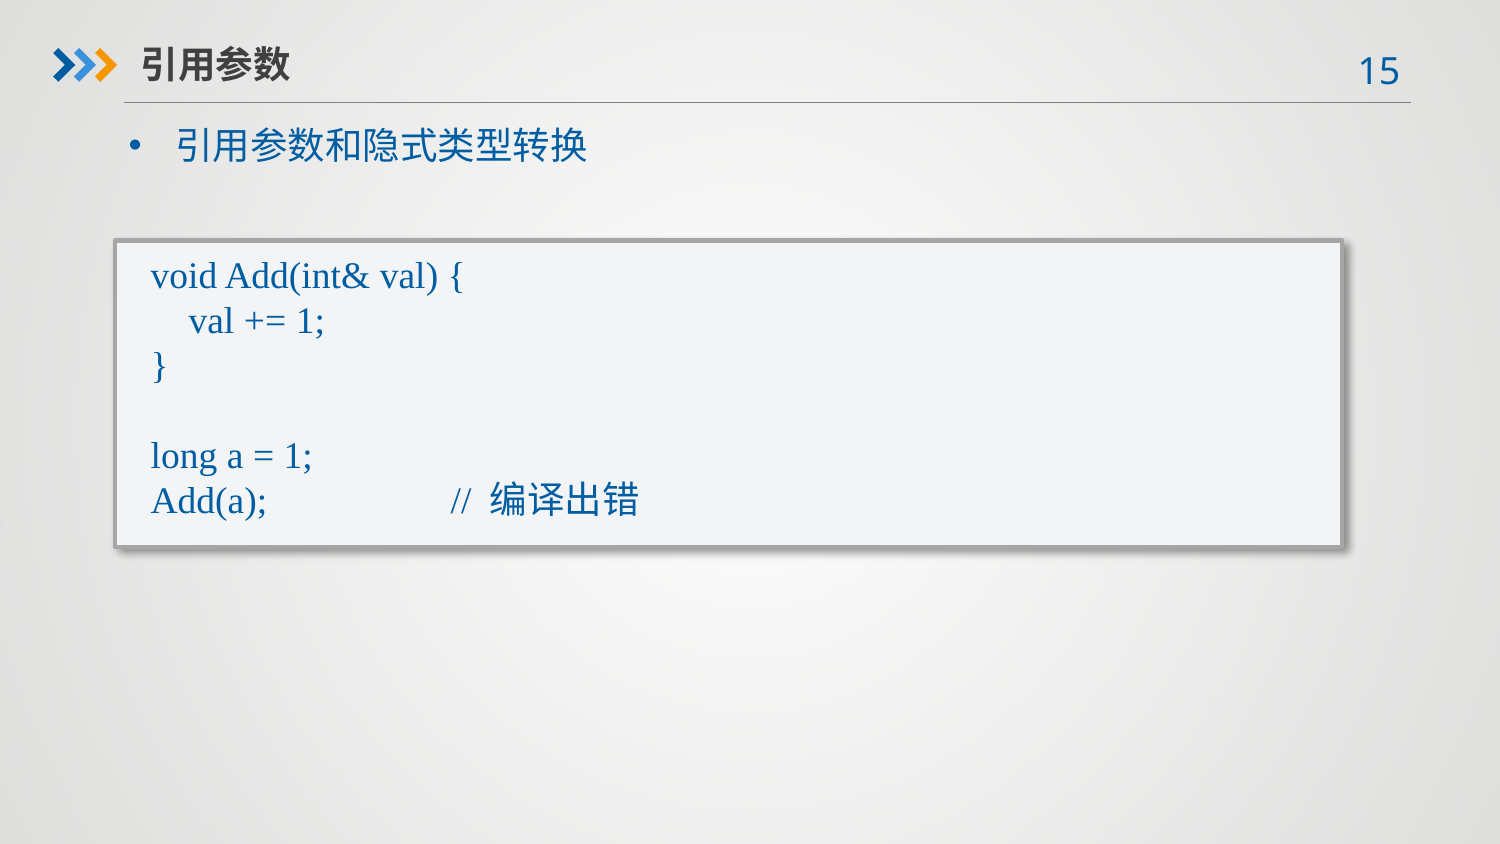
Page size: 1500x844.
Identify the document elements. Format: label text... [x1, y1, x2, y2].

picture [0, 0, 1500, 844]
text_box 引用参数和隐式类型转换 [113, 114, 1365, 175]
text_box 引用参数 [140, 32, 491, 95]
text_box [114, 240, 1343, 547]
